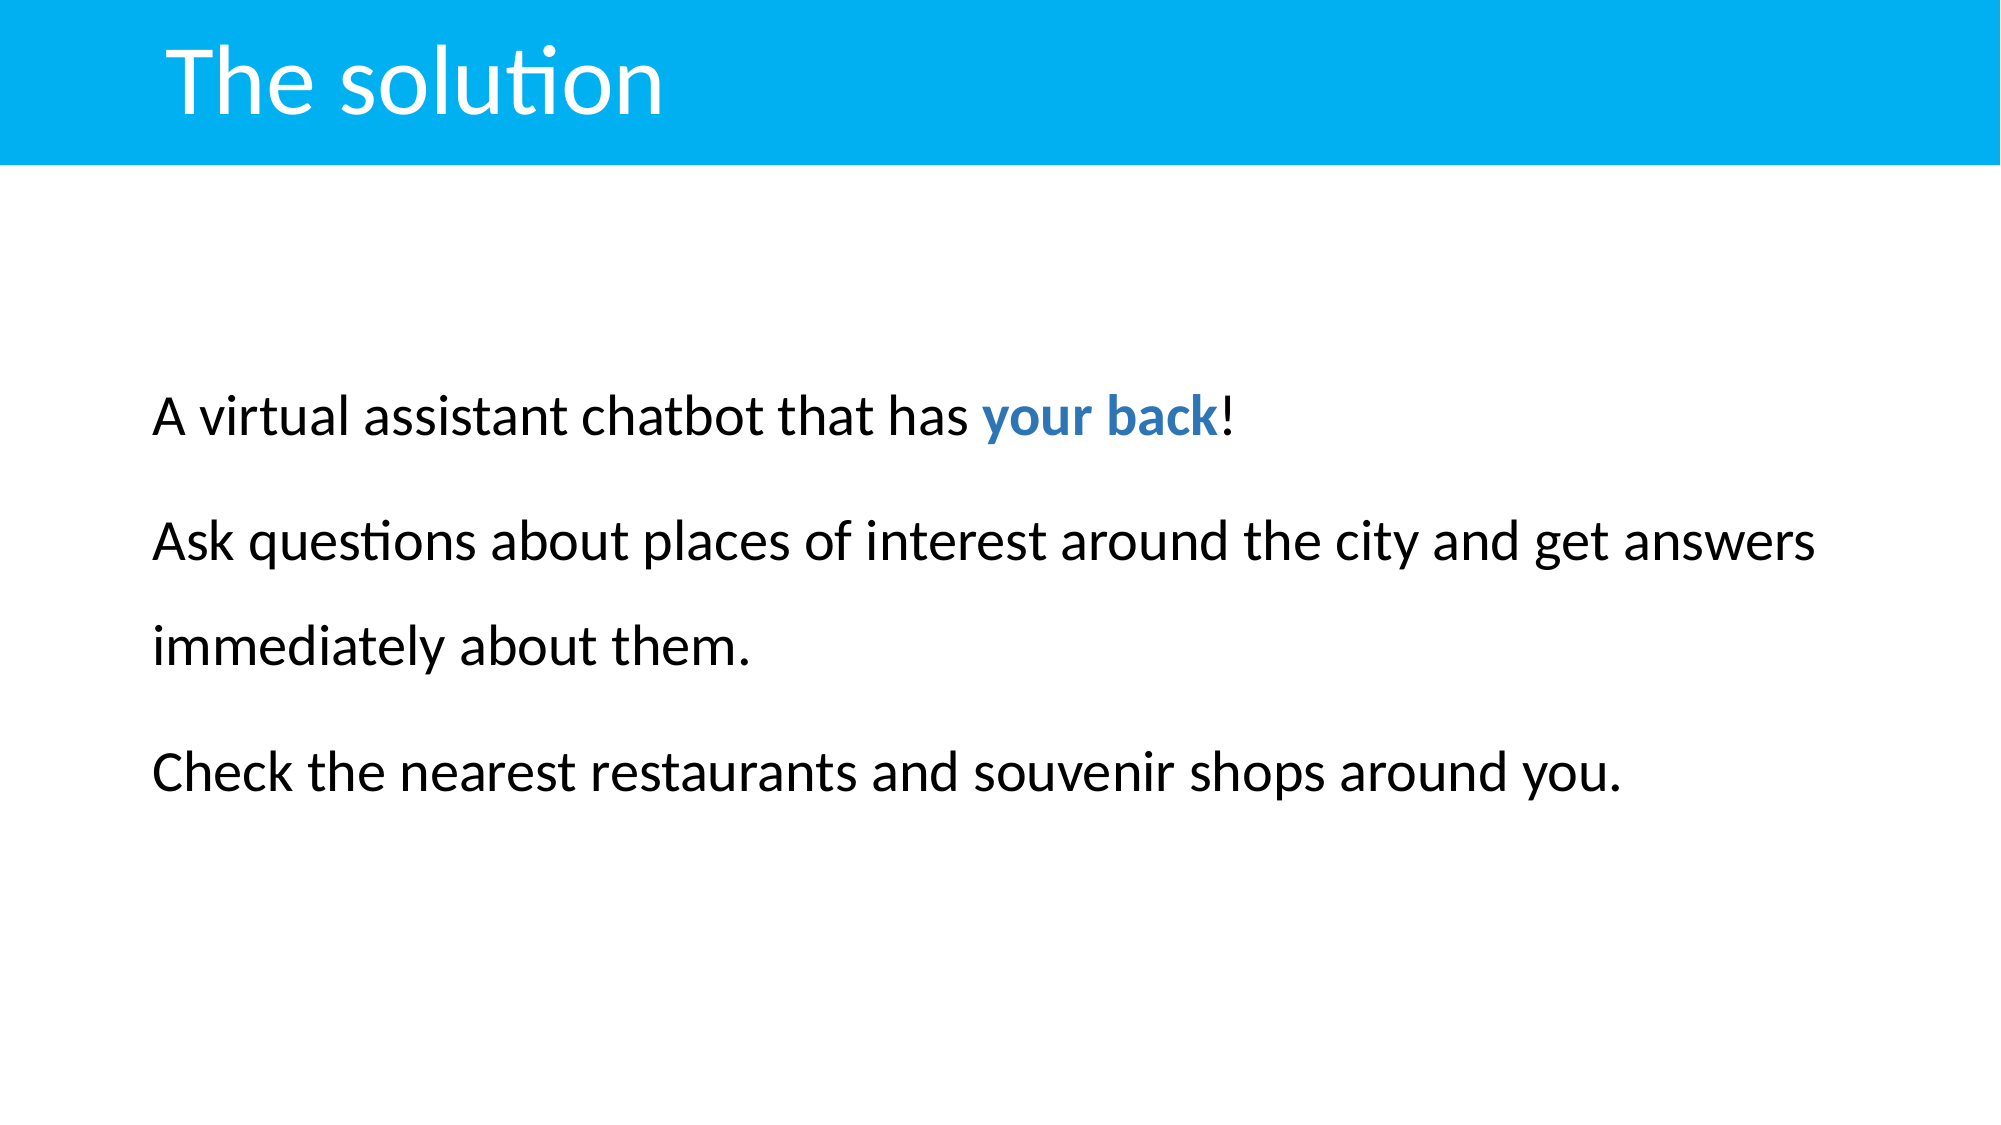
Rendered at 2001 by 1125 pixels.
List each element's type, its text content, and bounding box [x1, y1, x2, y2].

title The solution [0, 0, 2000, 166]
list A virtual assistant chatbot that has your back! Ask questions about places of interest around the city and get answers immediately about them. Check the nearest restaurants and souvenir shops around you. [137, 299, 1863, 859]
